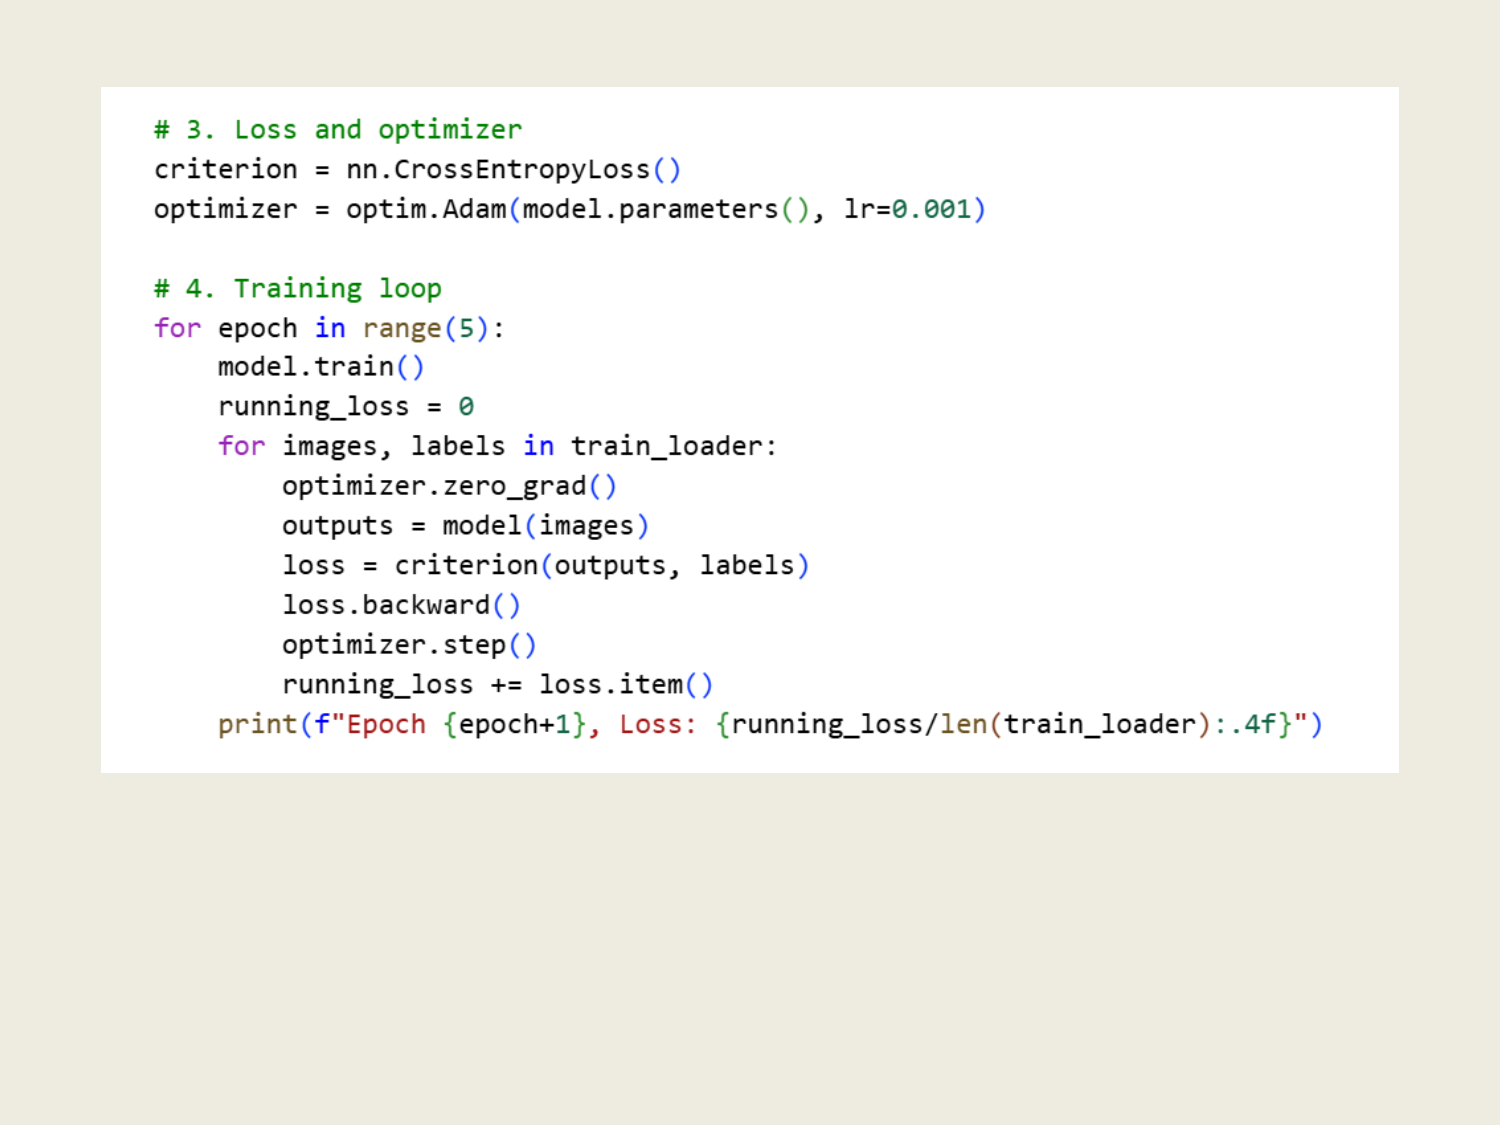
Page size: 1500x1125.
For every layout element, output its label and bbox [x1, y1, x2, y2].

picture [101, 87, 1399, 773]
